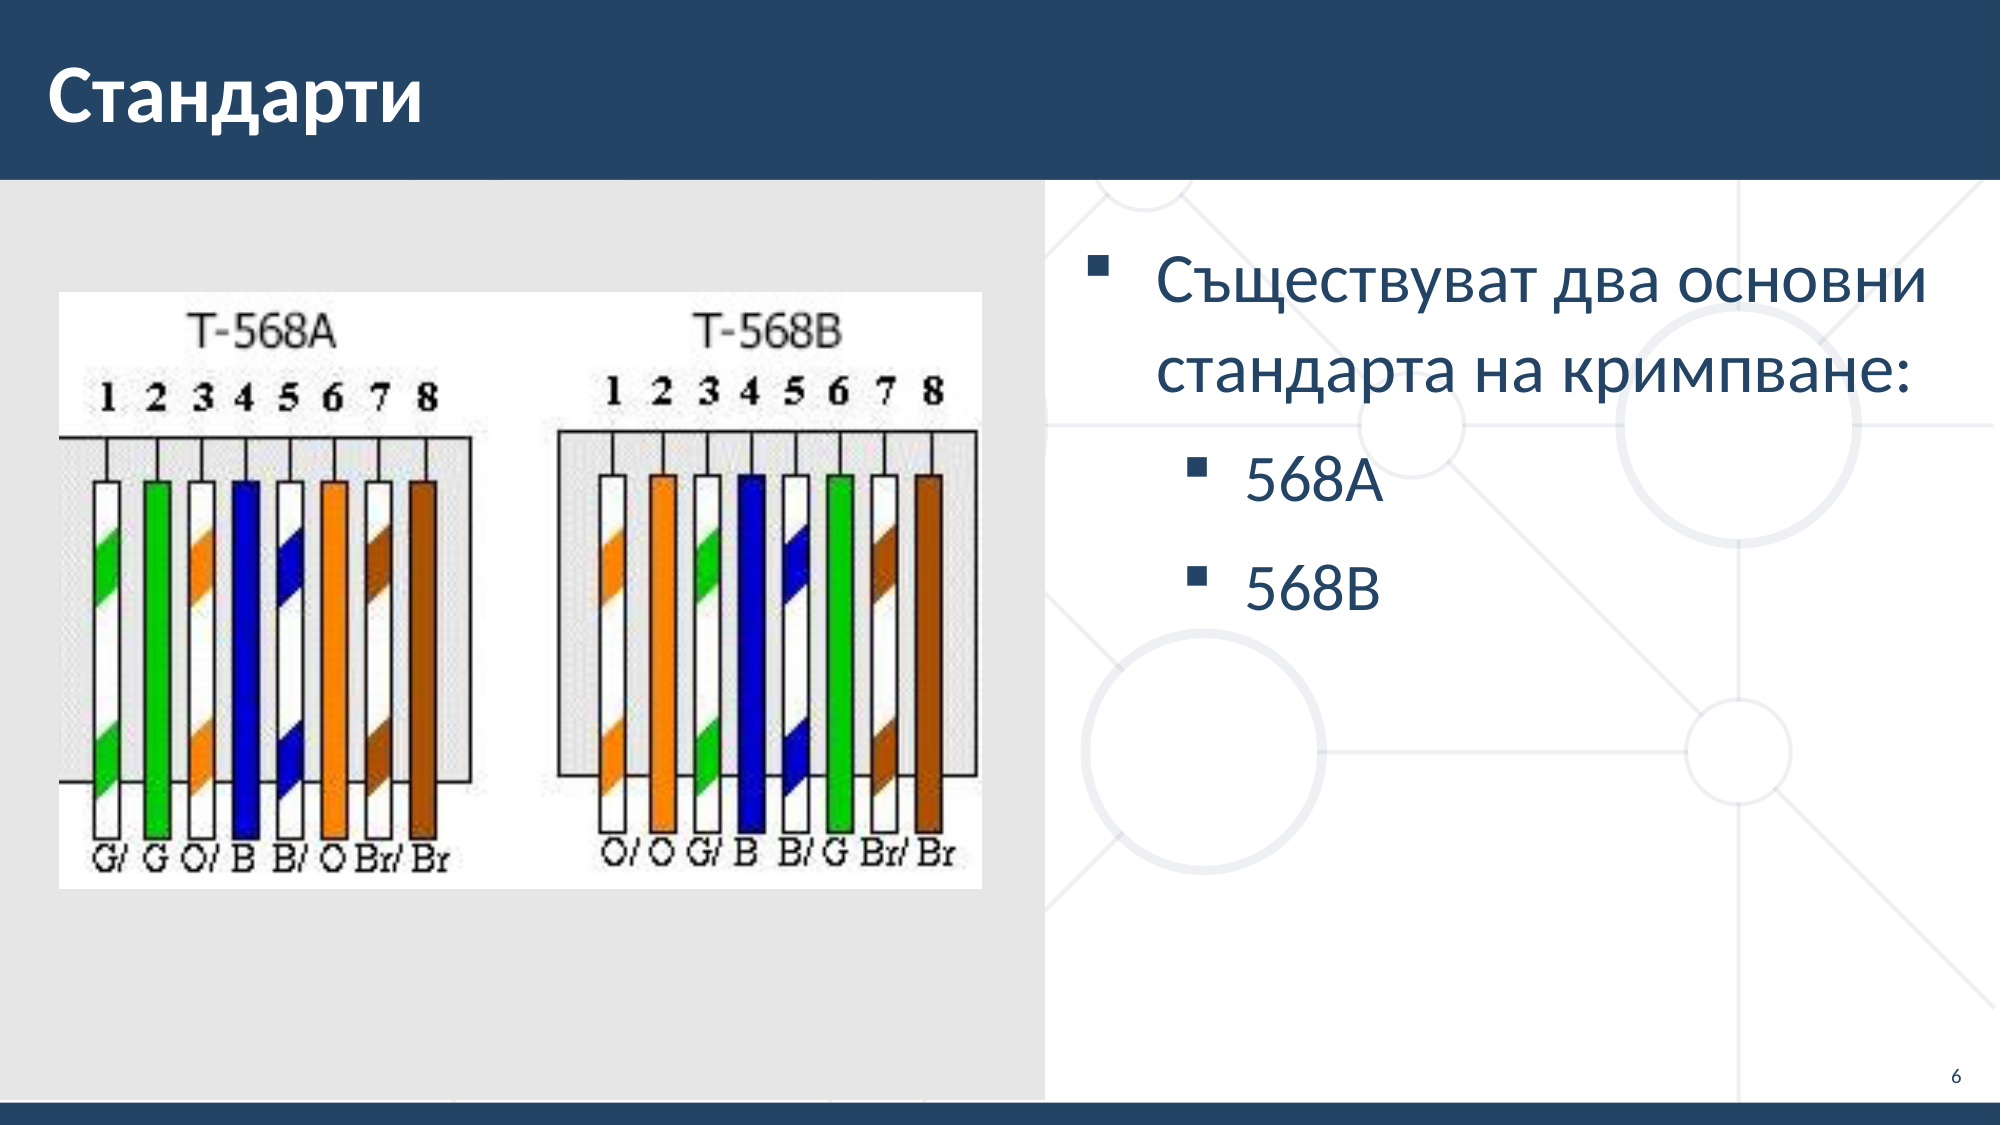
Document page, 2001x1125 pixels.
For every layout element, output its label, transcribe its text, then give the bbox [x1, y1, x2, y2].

title Стандарти [31, 16, 1591, 162]
list Съществуват два основни стандарта на кримпване: 568А 568B [1064, 222, 1968, 1047]
picture [0, 179, 1046, 1101]
slide_number 6 [1897, 1049, 1968, 1101]
